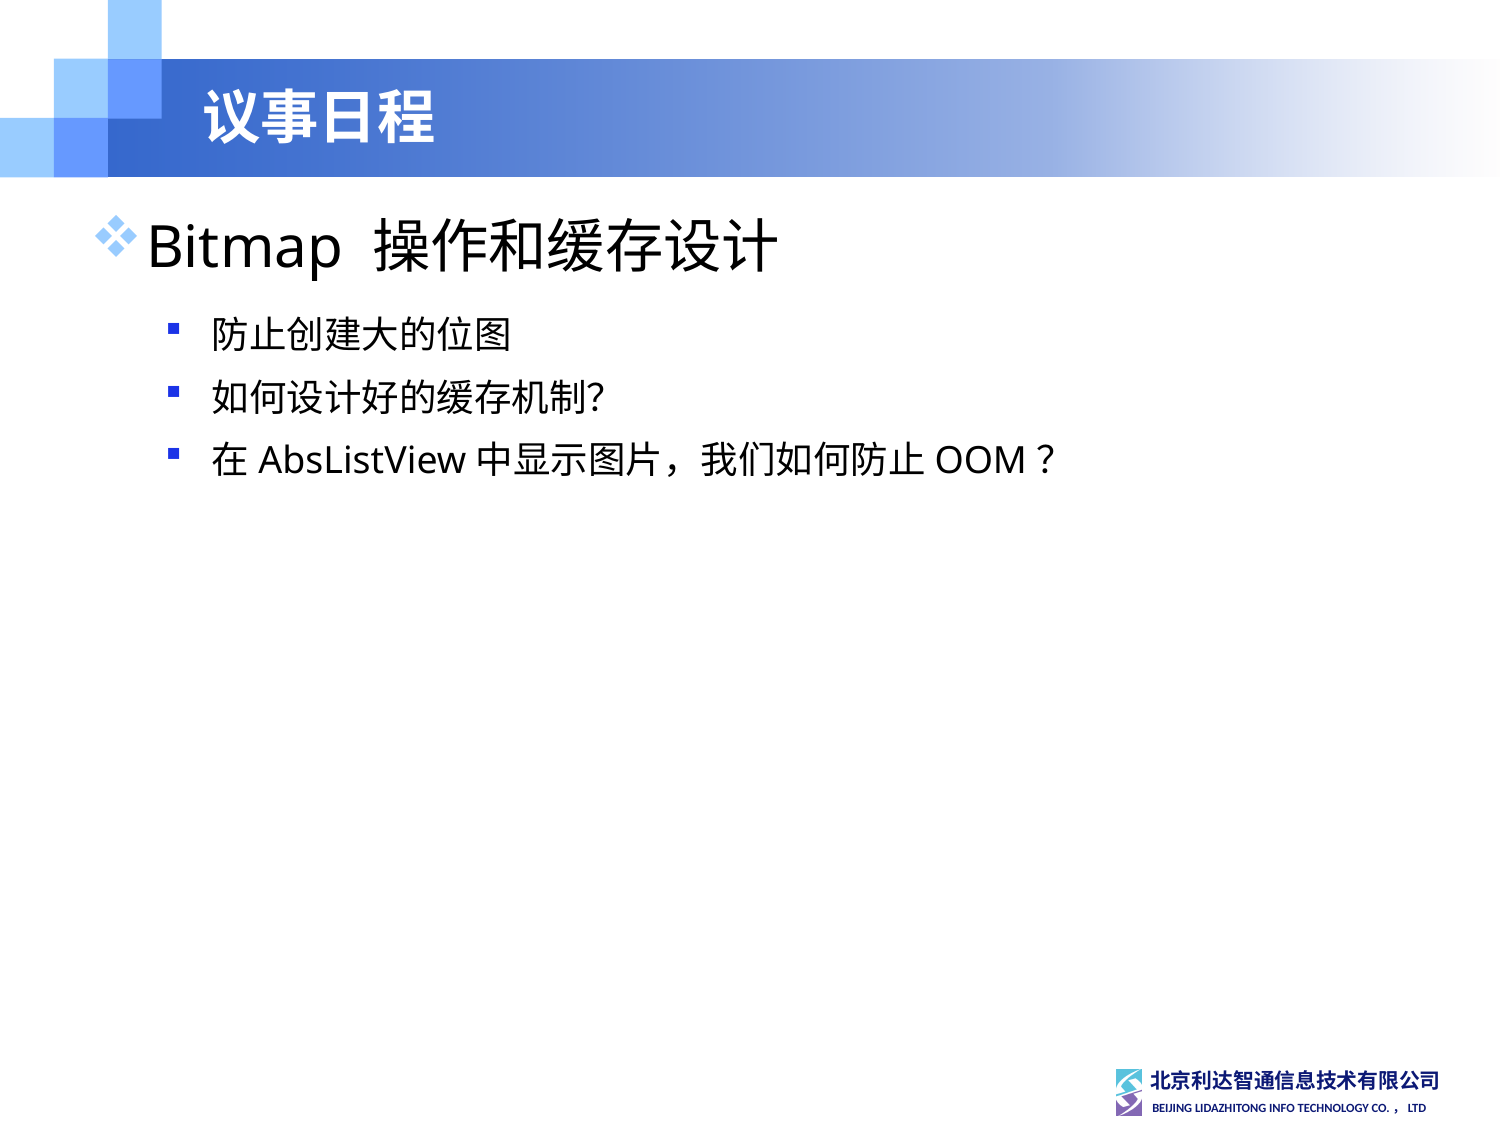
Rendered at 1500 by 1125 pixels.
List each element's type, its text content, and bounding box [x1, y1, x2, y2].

picture [1116, 1069, 1142, 1116]
title 议事日程 [187, 74, 1038, 156]
list Bitmap 操作和缓存设计 防止创建大的位图 如何设计好的缓存机制？ 在AbsListView中显示图片，我们如何防止OOM？ [74, 201, 1426, 1063]
picture [108, 59, 1500, 177]
